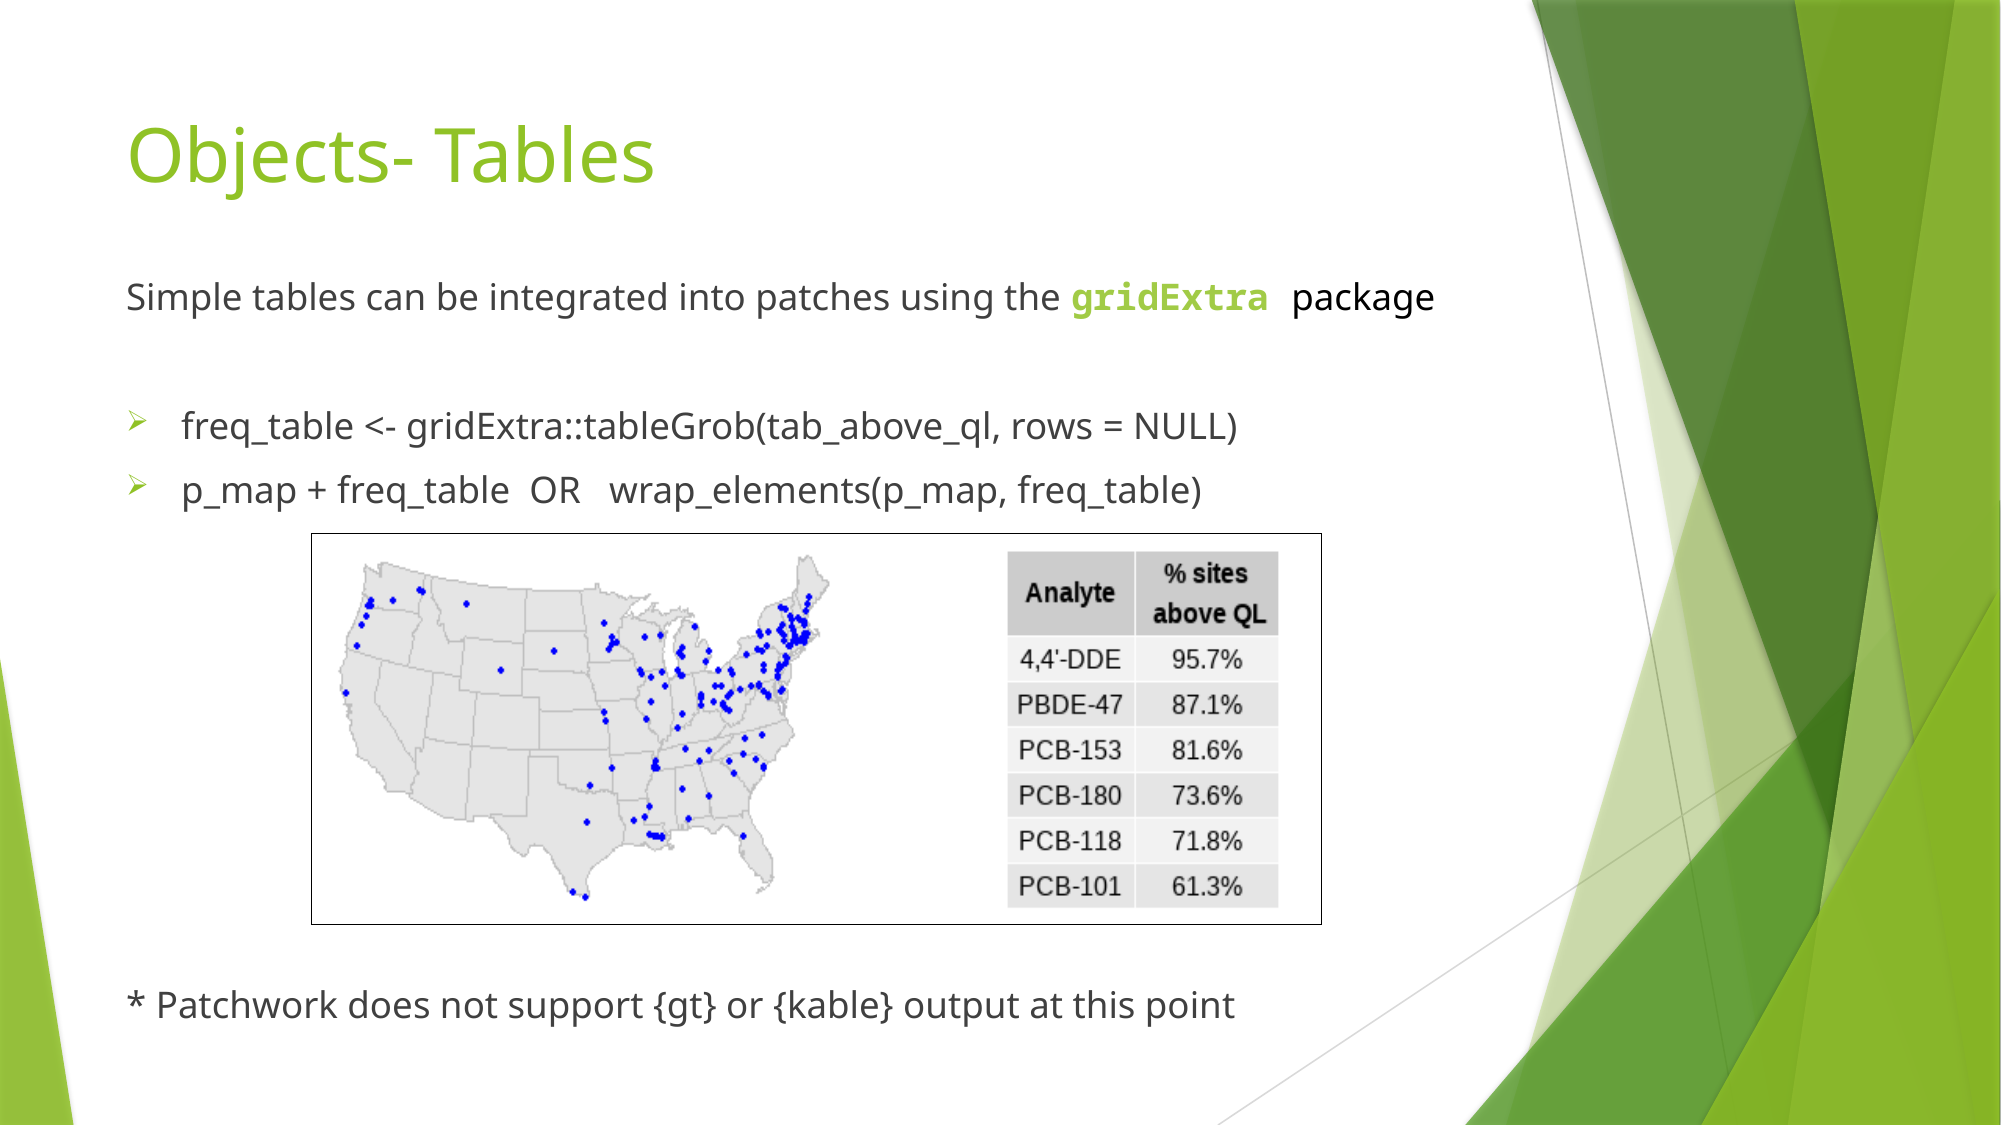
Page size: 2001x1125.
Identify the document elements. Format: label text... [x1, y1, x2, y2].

title Objects- Tables [111, 99, 1522, 266]
list Simple tables can be integrated into patches using the gridExtra package freq_table <- gridExtra::tableGrob(tab_above_ql, rows = NULL) p_map + freq_table OR wrap_elements(p_map, freq_table) * Patchwork does not support {gt} or {kable} output at this point [111, 266, 1522, 1041]
picture [310, 532, 1322, 925]
